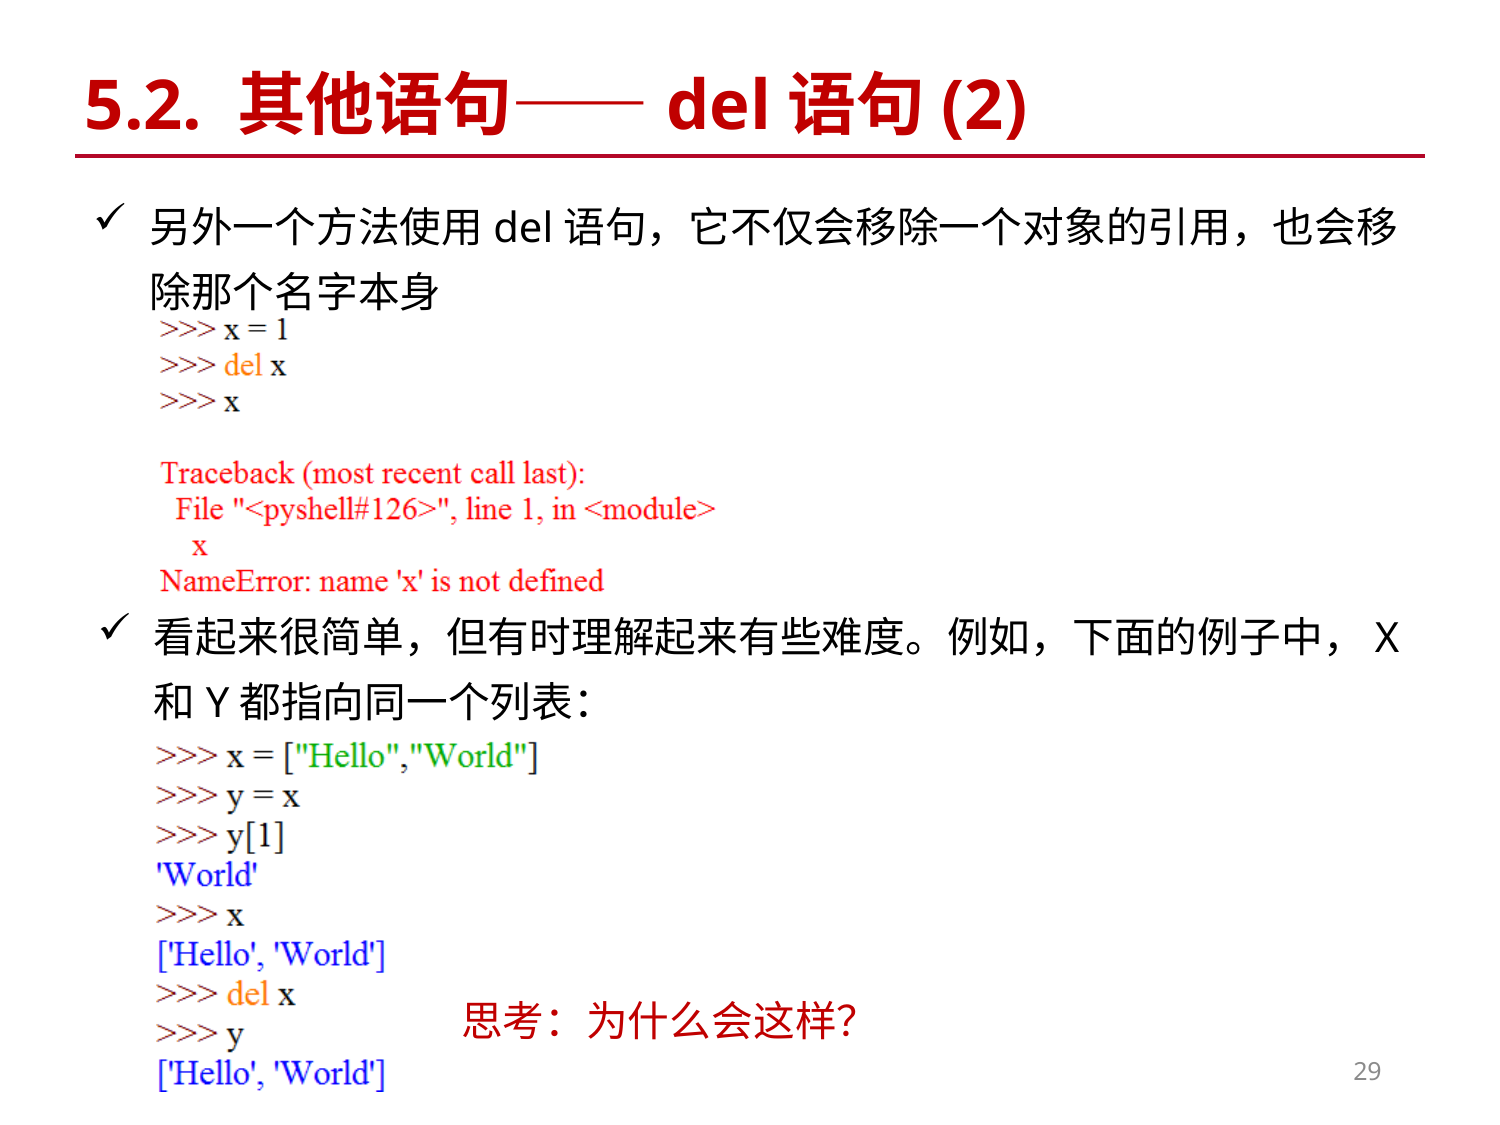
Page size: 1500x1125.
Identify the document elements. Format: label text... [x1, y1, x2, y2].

text_box 思考：为什么会这样？ [601, 987, 987, 1052]
picture [155, 313, 781, 599]
text_box 5.2. 其他语句——del语句(2) [70, 53, 1426, 151]
text_box 另外一个方法使用del语句，它不仅会移除一个对象的引用，也会移除那个名字本身 [78, 177, 1427, 323]
text_box 看起来很简单，但有时理解起来有些难度。例如，下面的例子中，X和Y都指向同一个列表： [82, 588, 1432, 733]
slide_number 29 [1059, 1042, 1397, 1103]
picture [155, 735, 601, 1092]
